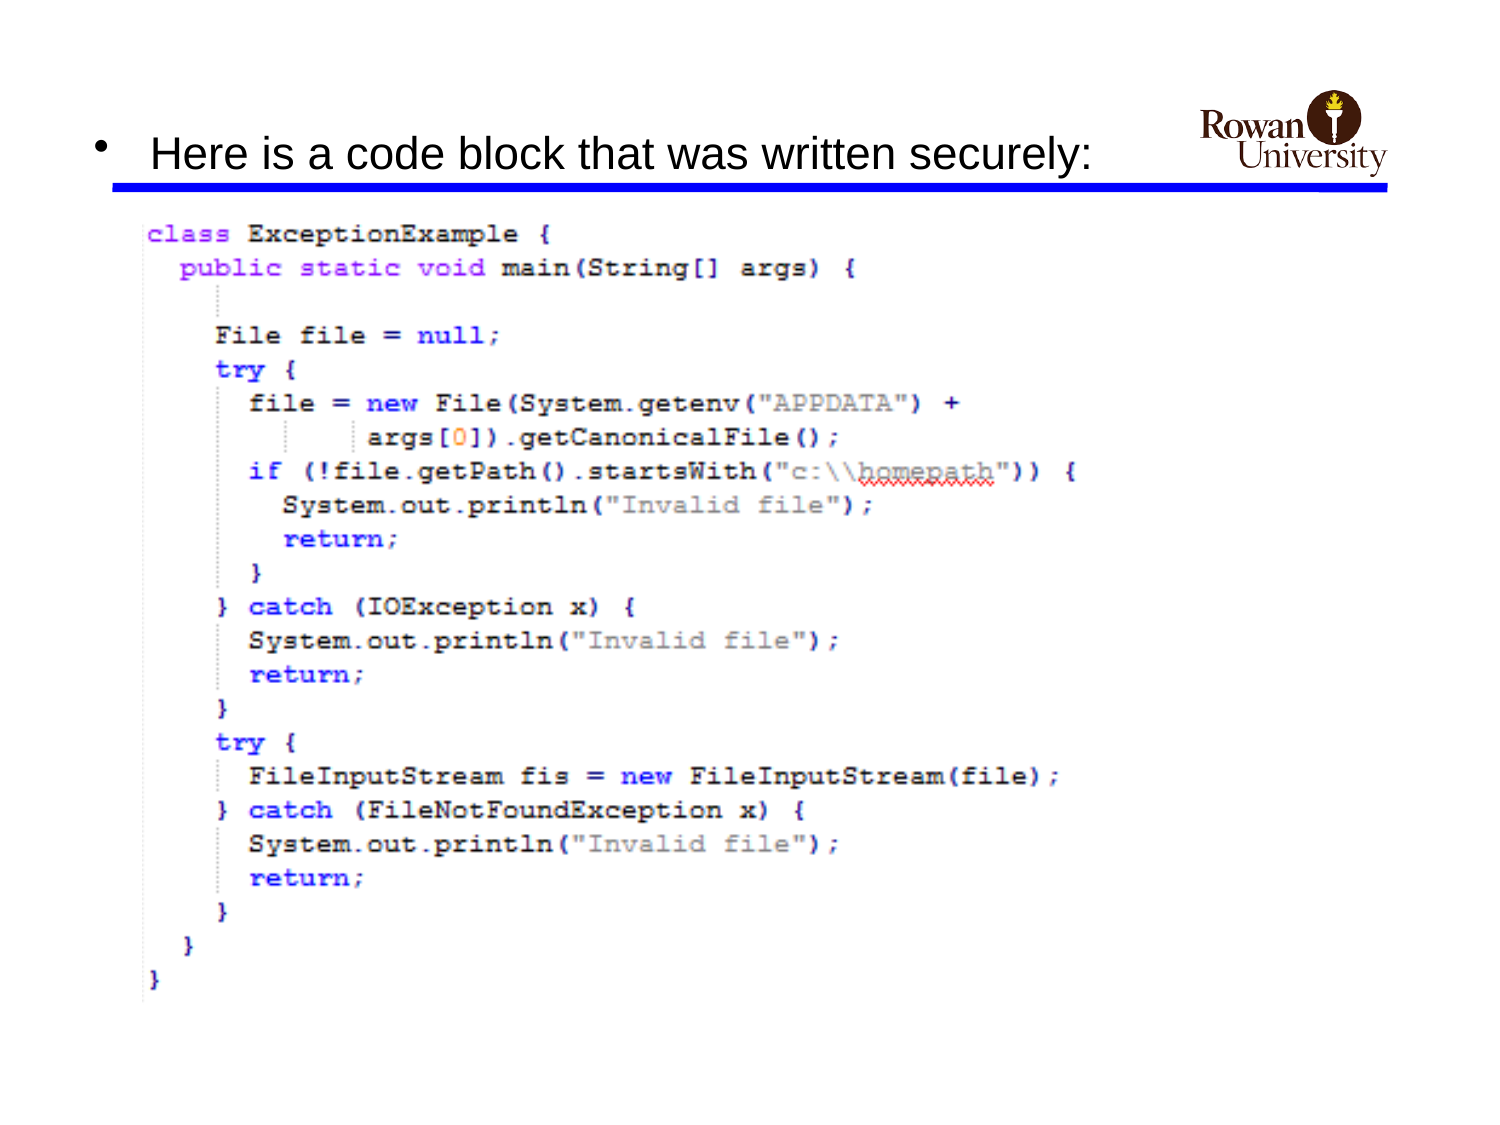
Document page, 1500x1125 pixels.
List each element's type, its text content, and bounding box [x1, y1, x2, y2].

picture [1200, 90, 1388, 177]
list Here is a code block that was written securely: [78, 116, 1373, 988]
picture [142, 223, 1203, 1005]
